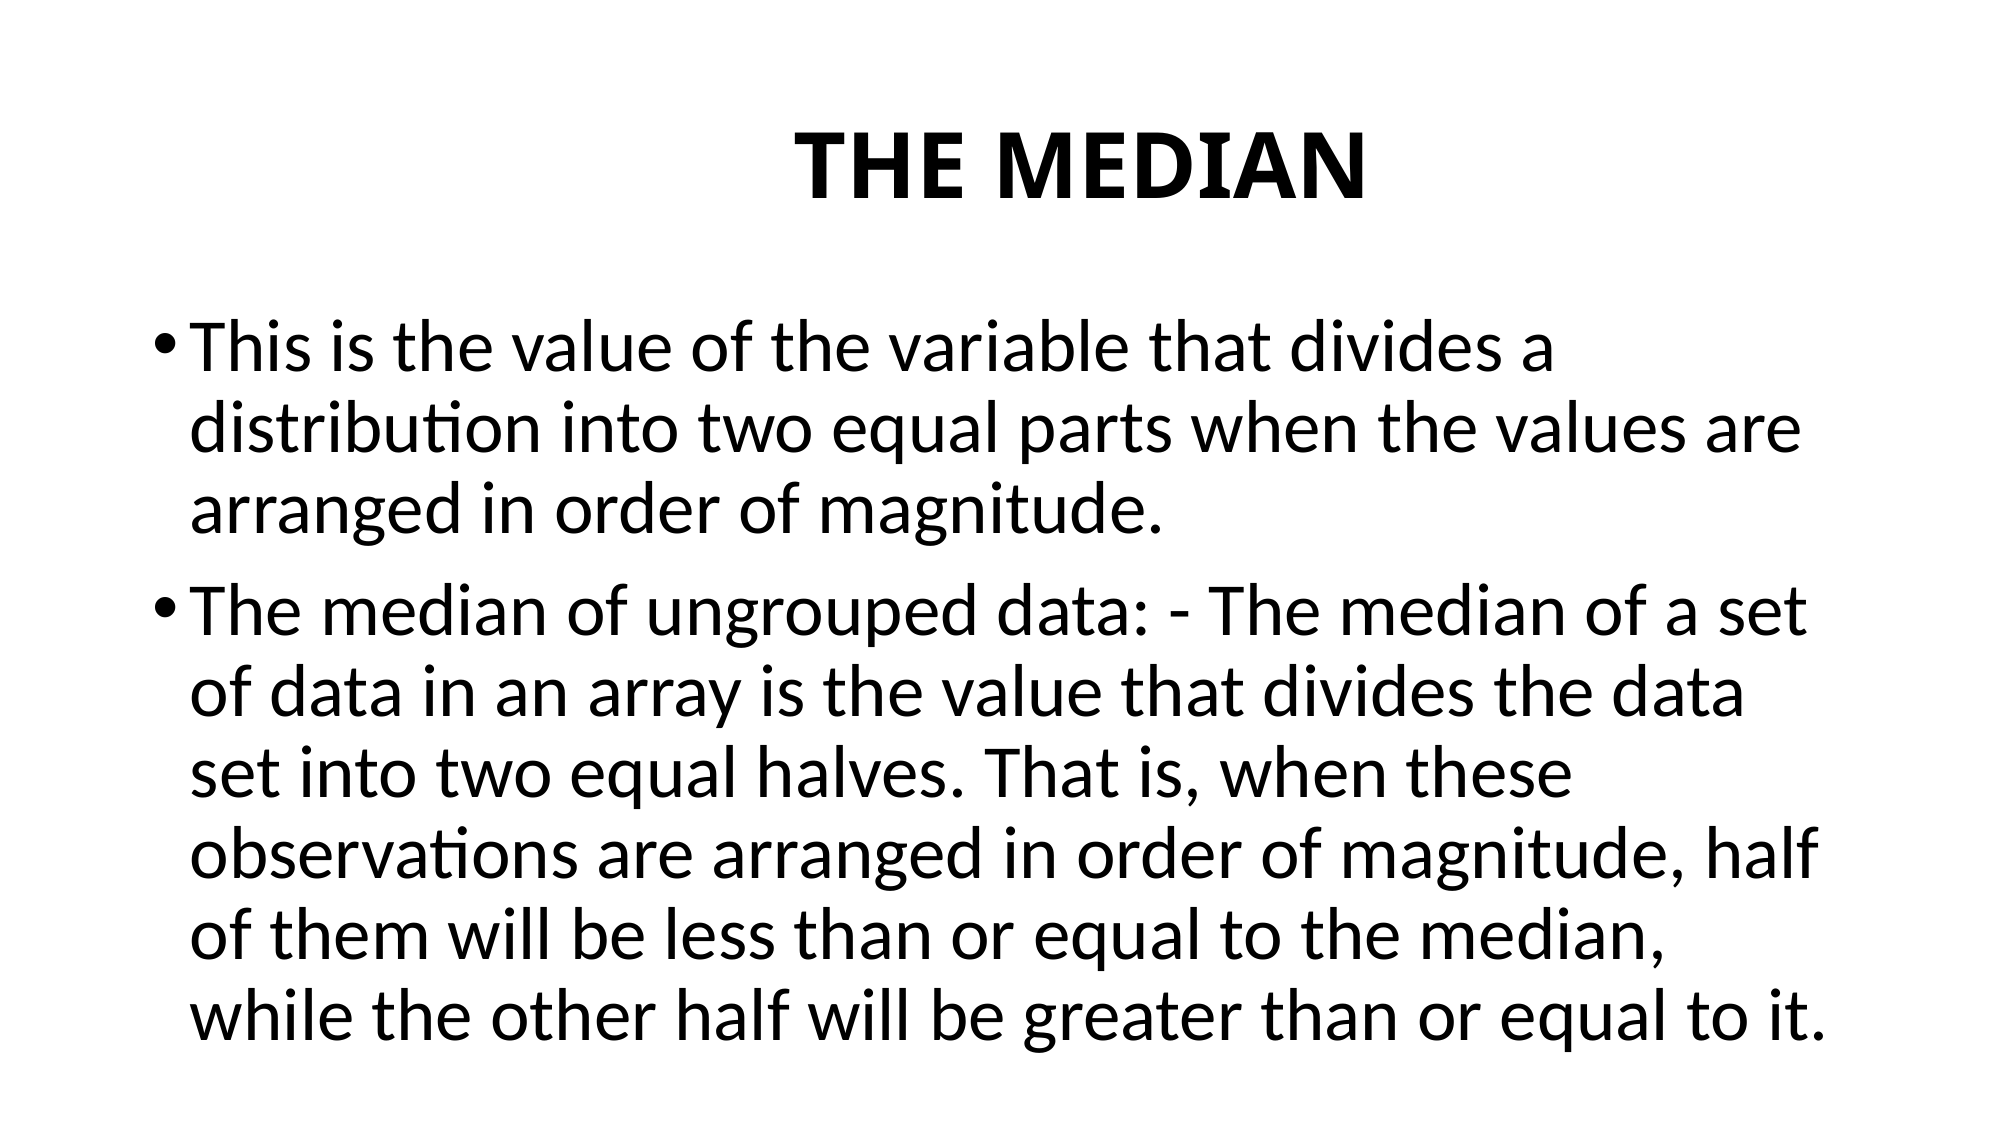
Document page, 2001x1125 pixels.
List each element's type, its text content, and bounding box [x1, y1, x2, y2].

title THE MEDIAN [137, 59, 1863, 278]
list This is the value of the variable that divides a distribution into two equal parts when the values are arranged in order of magnitude. The median of ungrouped data: - The median of a set of data in an array is the value that divides the data set into two equal halves. That is, when these observations are arranged in order of magnitude, half of them will be less than or equal to the median, while the other half will be greater than or equal to it. [137, 299, 1863, 1055]
